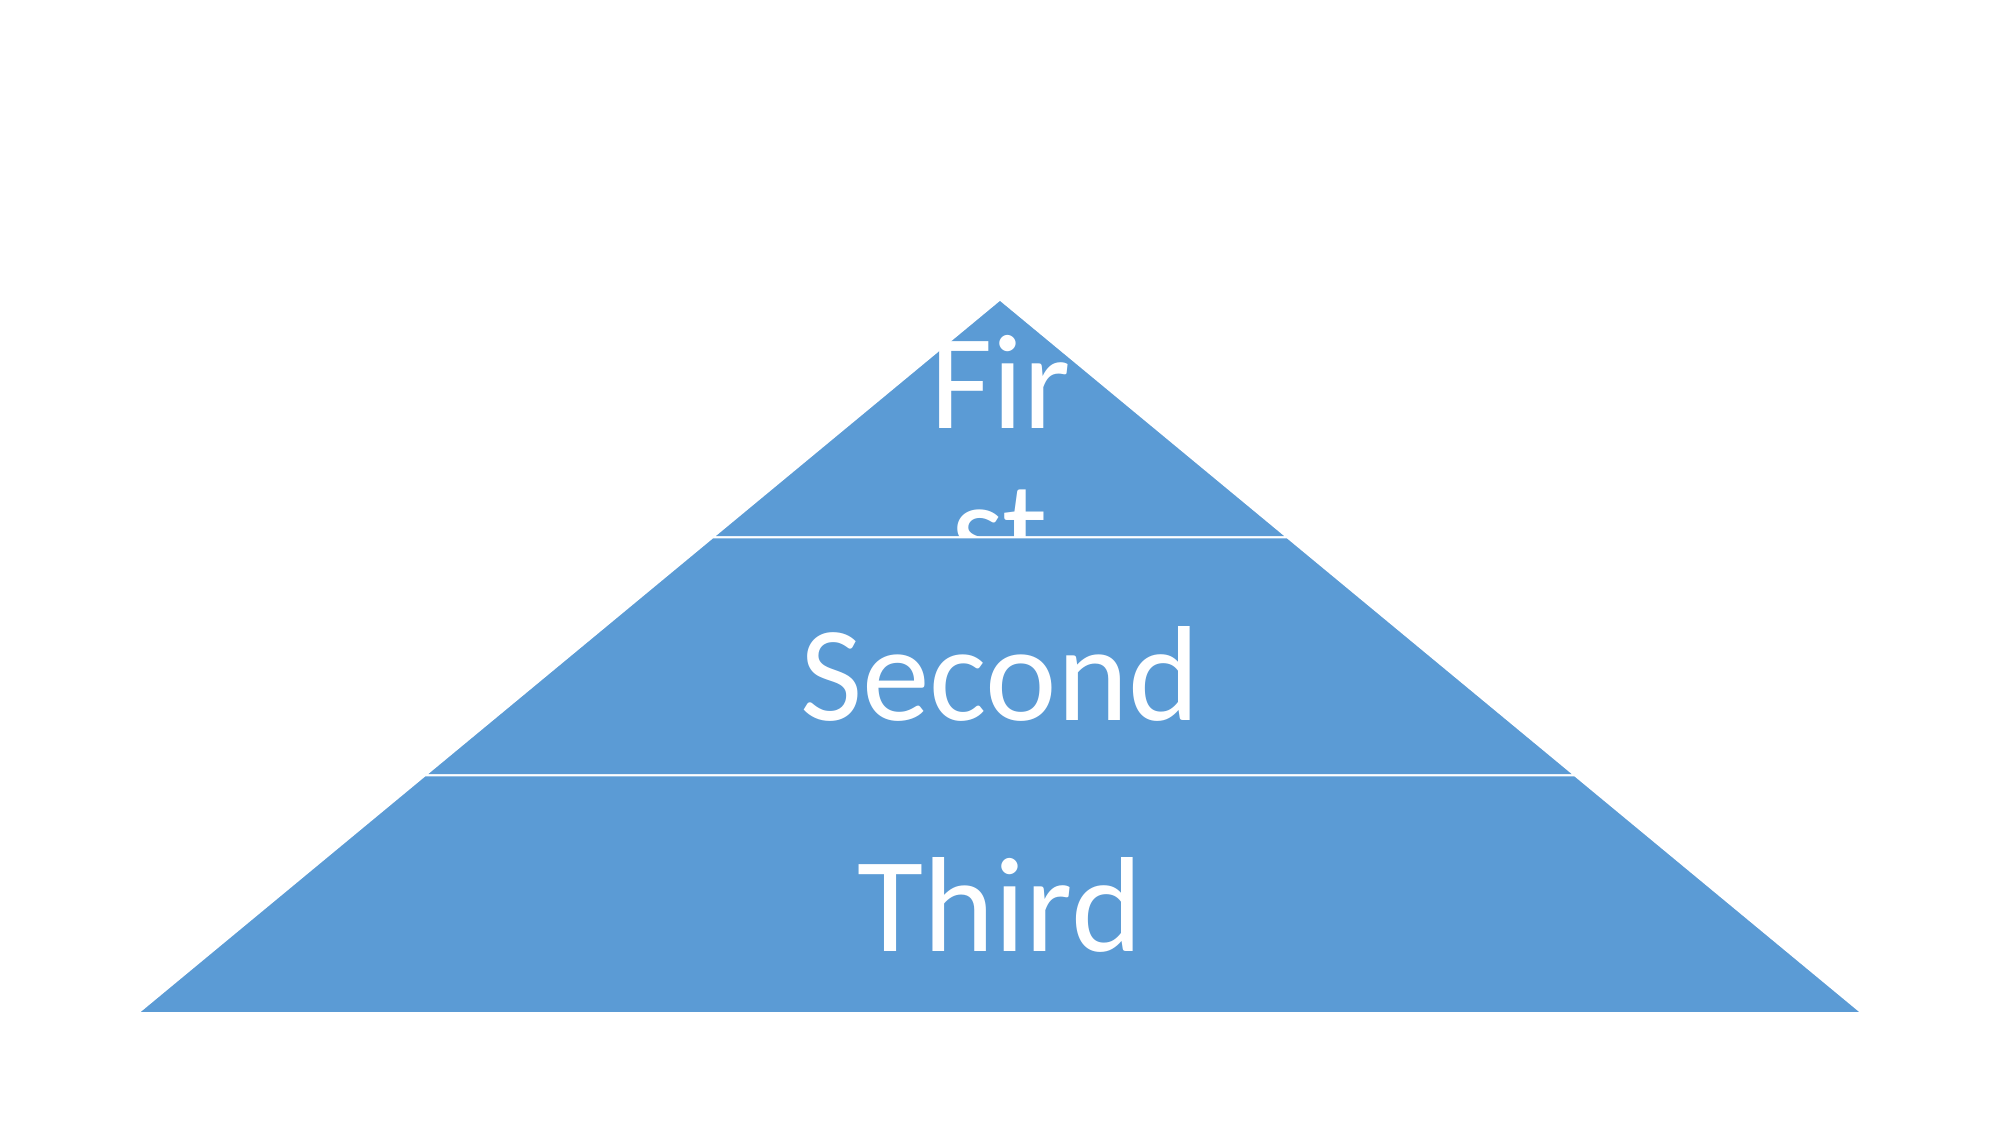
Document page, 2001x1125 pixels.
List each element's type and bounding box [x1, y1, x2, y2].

list [137, 299, 1863, 1014]
